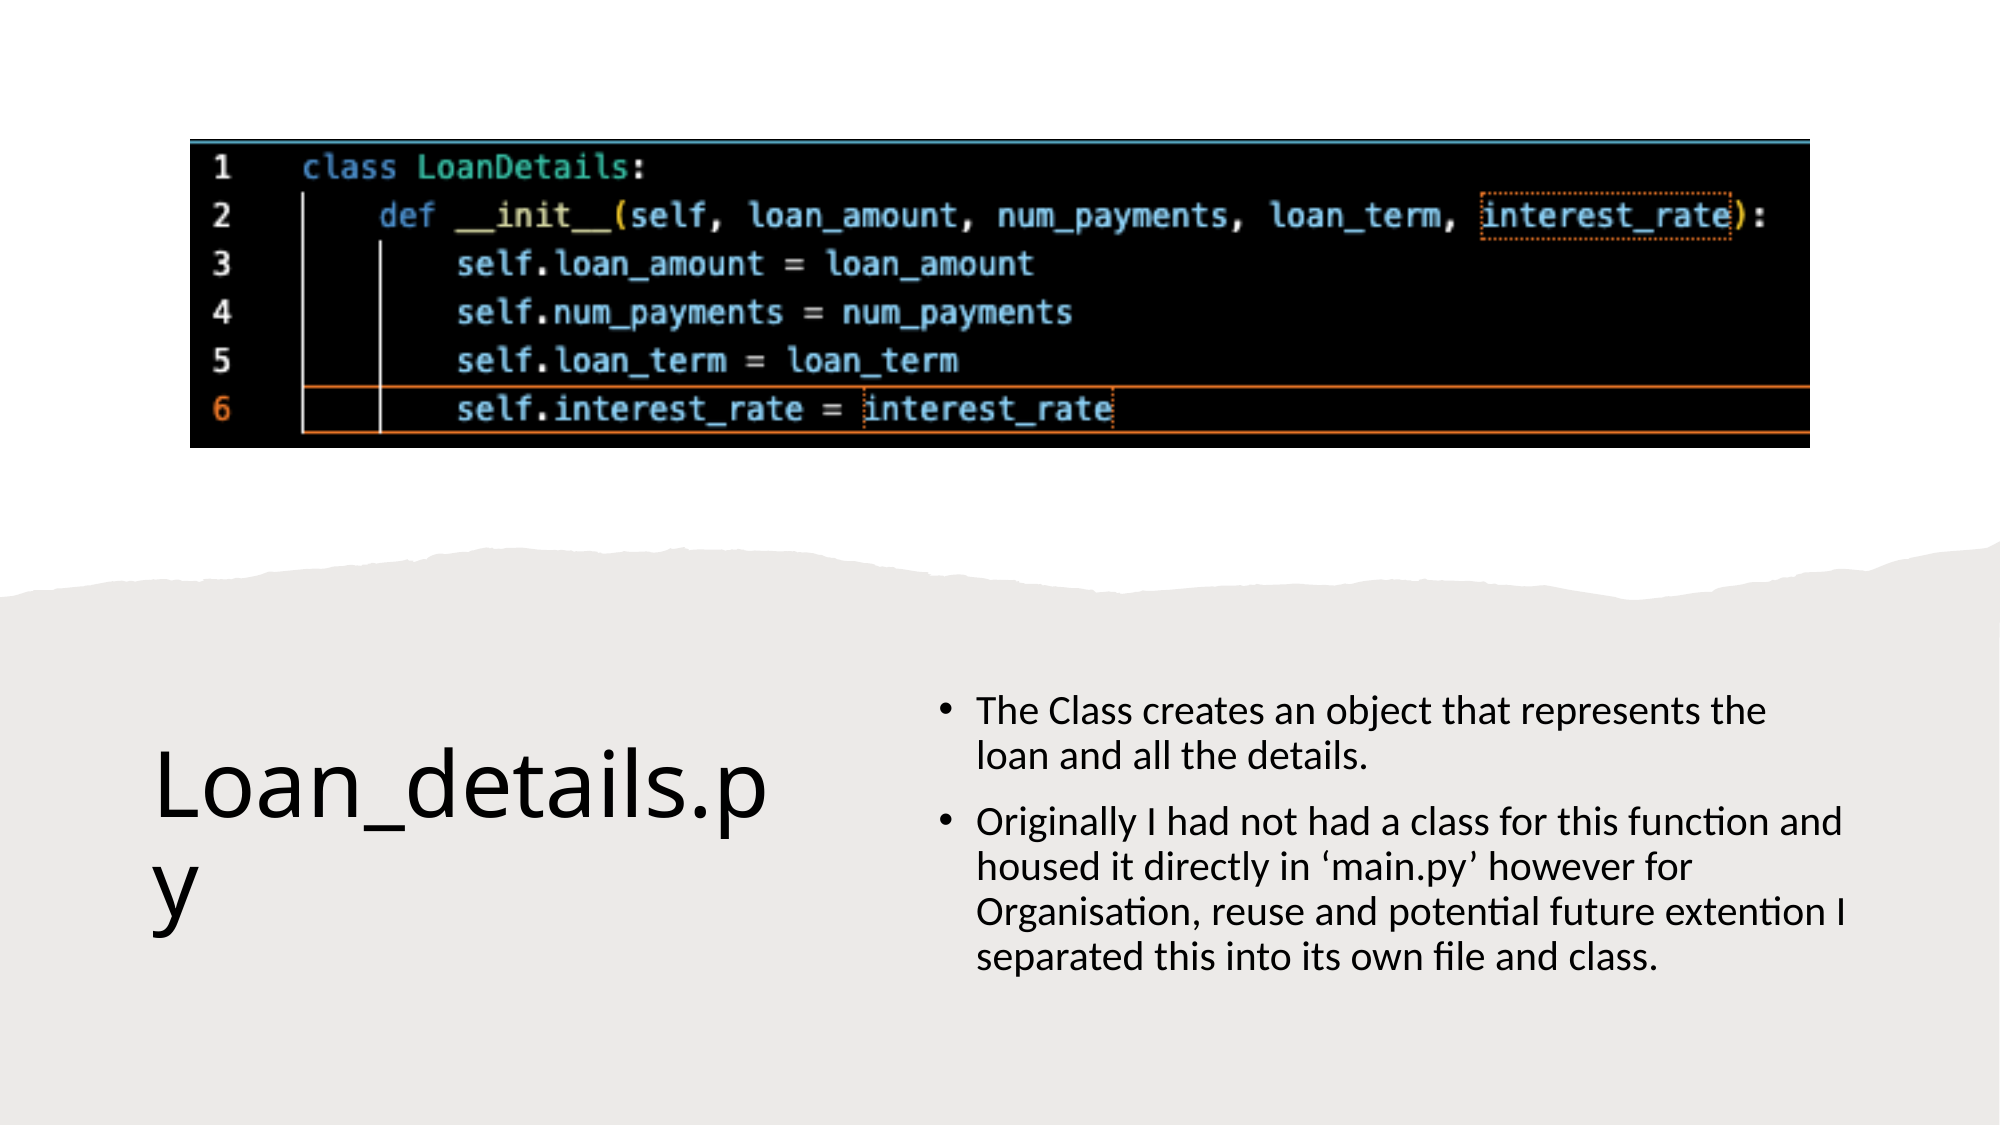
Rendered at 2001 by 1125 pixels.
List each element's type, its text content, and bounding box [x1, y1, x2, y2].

text_box [0, 0, 2000, 598]
title Loan_details.py [137, 640, 829, 1035]
text_box [0, 540, 2000, 1125]
list The Class creates an object that represents the loan and all the details. Originally I had not had a class for this function and housed it directly in ‘main.py’ however for Organisation, reuse and potential future extention I separated this into its own file and class. [923, 637, 1863, 1031]
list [190, 139, 1811, 448]
